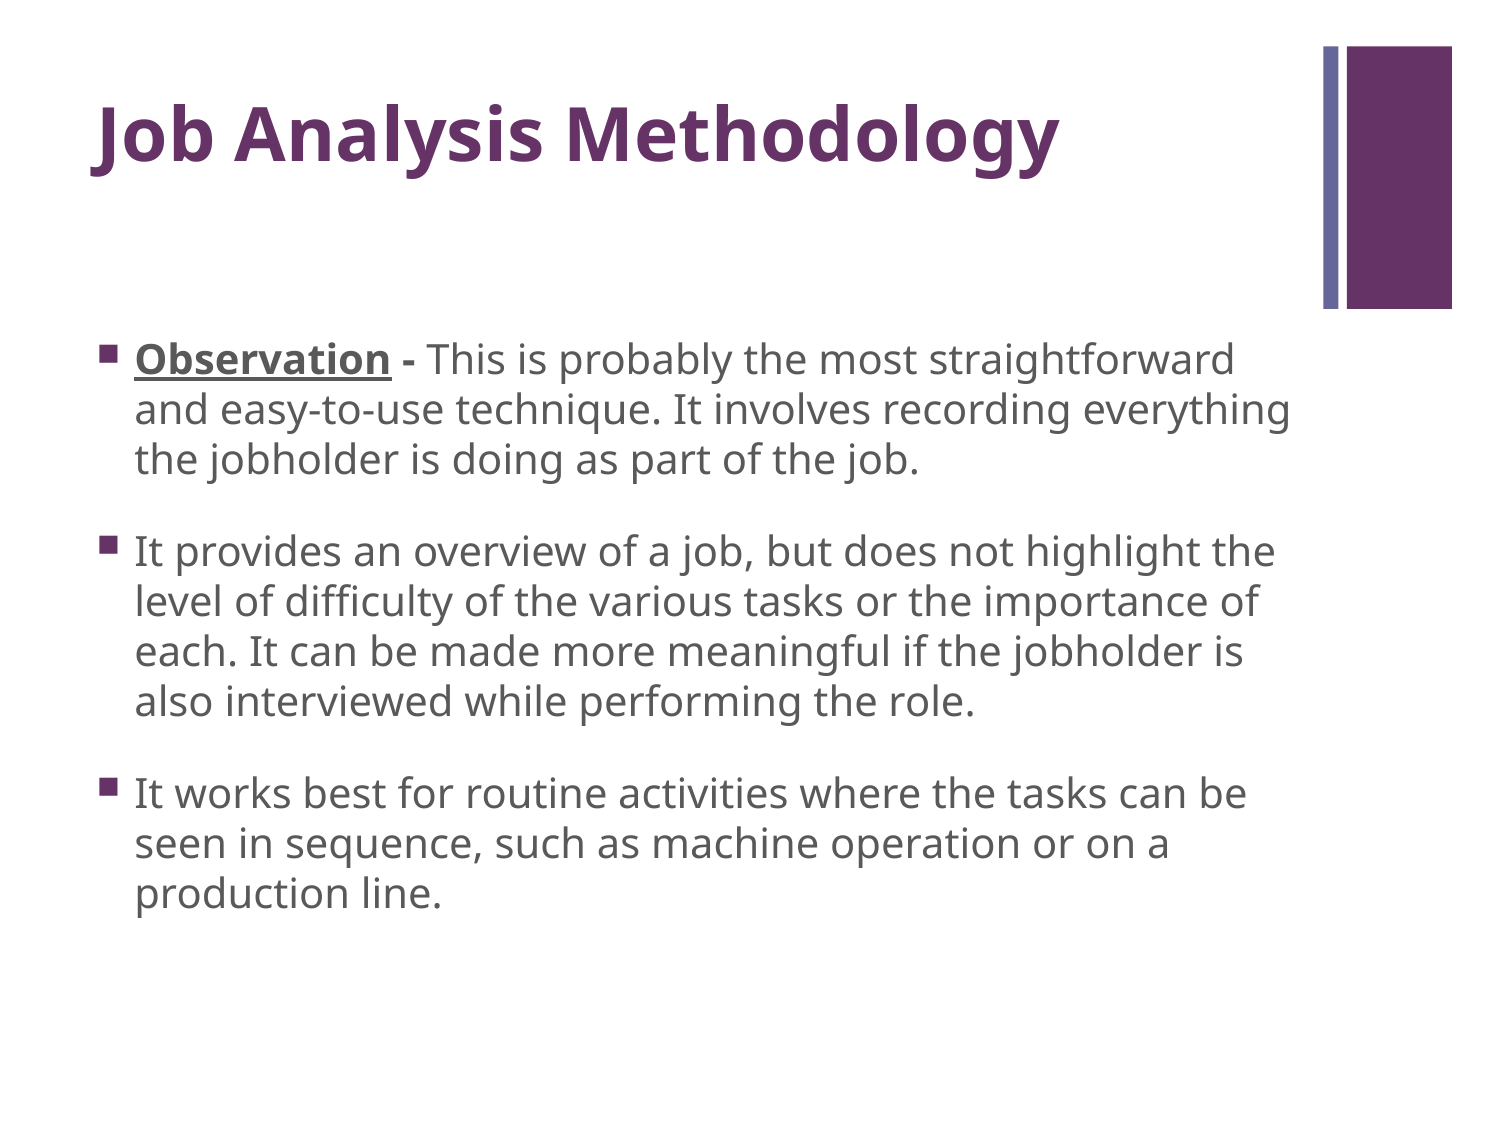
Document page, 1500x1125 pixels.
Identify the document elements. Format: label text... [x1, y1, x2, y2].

list Observation - This is probably the most straightforward and easy-to-use technique. It involves recording everything the jobholder is doing as part of the job. It provides an overview of a job, but does not highlight the level of difficulty of the various tasks or the importance of each. It can be made more meaningful if the jobholder is also interviewed while performing the role. It works best for routine activities where the tasks can be seen in sequence, such as machine operation or on a production line. [81, 324, 1322, 1005]
title Job Analysis Methodology [81, 79, 1322, 263]
